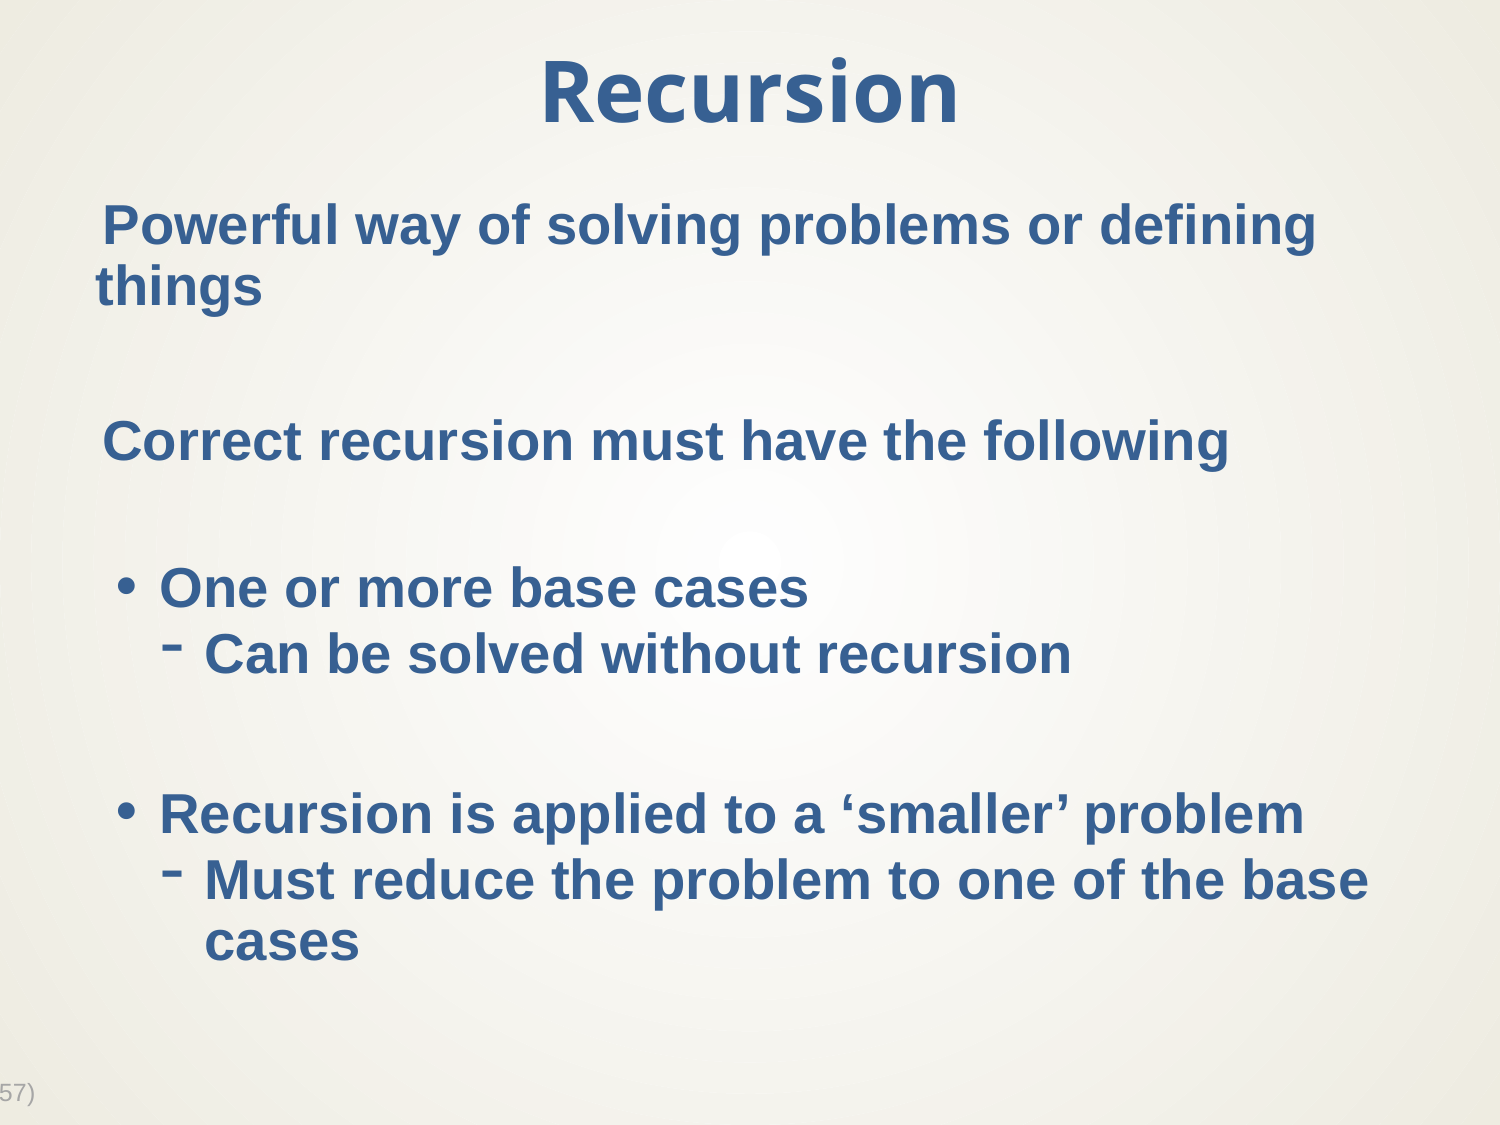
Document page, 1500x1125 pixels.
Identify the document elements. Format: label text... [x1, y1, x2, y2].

title Recursion [0, 24, 1500, 166]
list Powerful way of solving problems or defining things Correct recursion must have the following One or more base cases Can be solved without recursion Recursion is applied to a ‘smaller’ problem Must reduce the problem to one of the base cases [56, 187, 1444, 1036]
